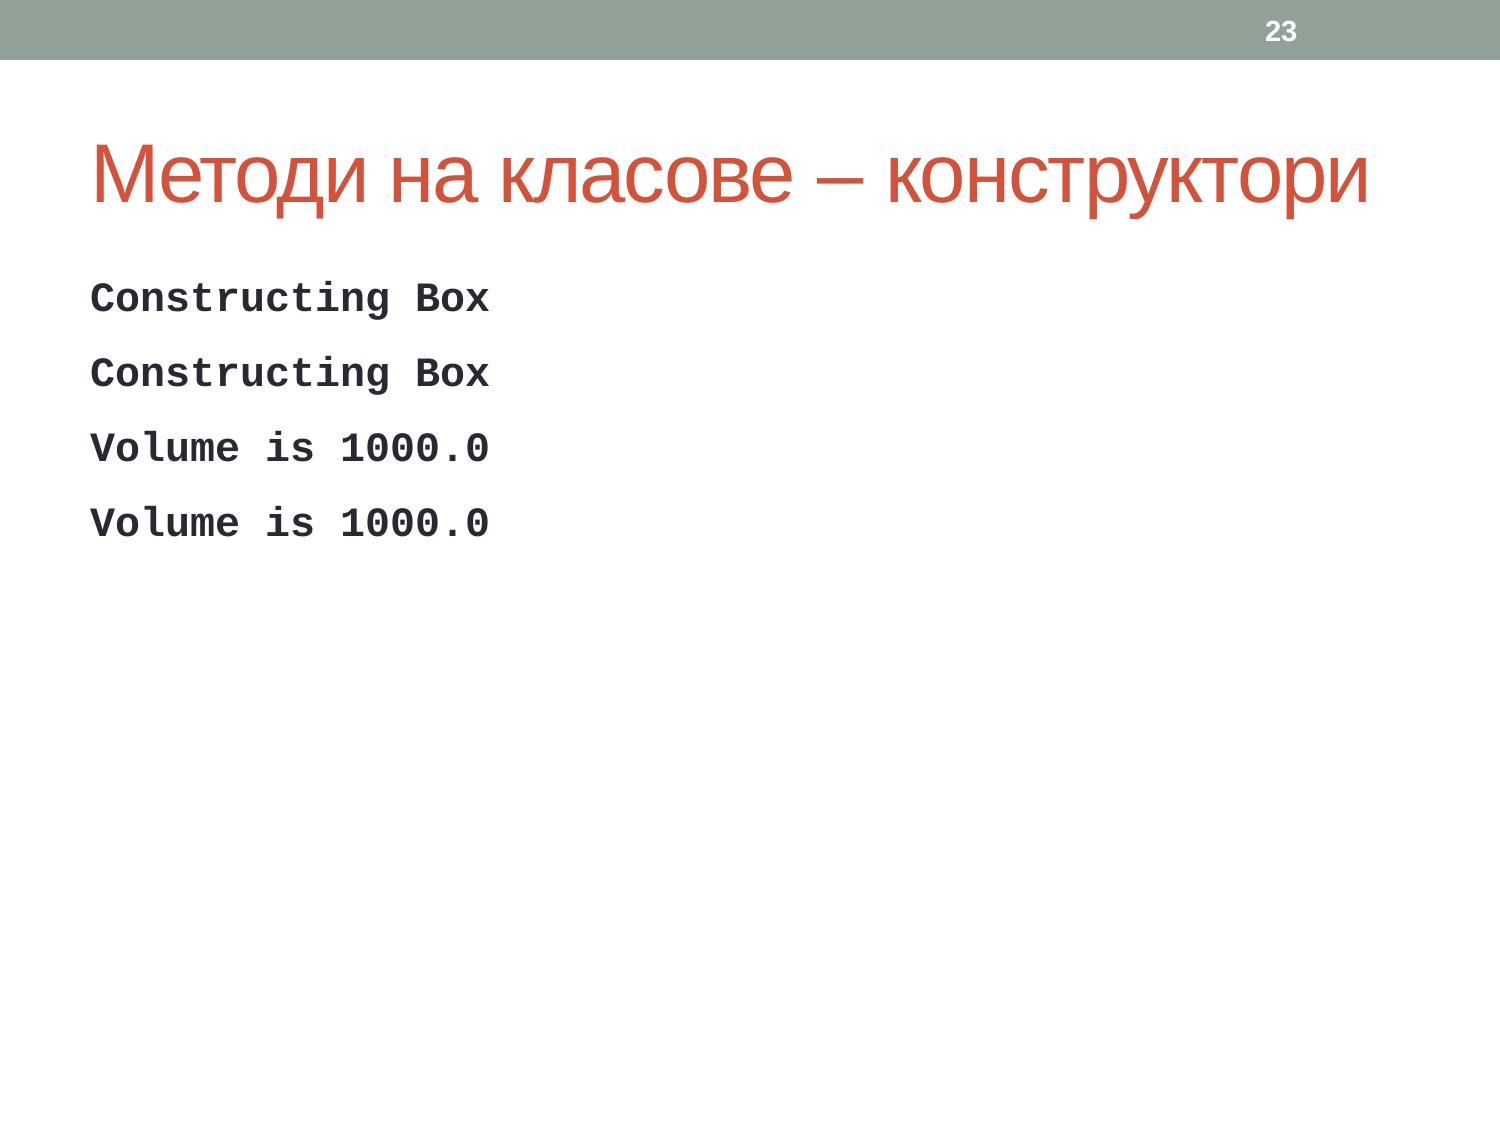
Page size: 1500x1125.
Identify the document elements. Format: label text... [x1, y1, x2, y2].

title Методи на класове – конструктори [75, 87, 1483, 250]
slide_number 23 [1250, 3, 1425, 57]
list Constructing Box Constructing Box Volume is 1000.0 Volume is 1000.0 [75, 262, 1483, 1063]
